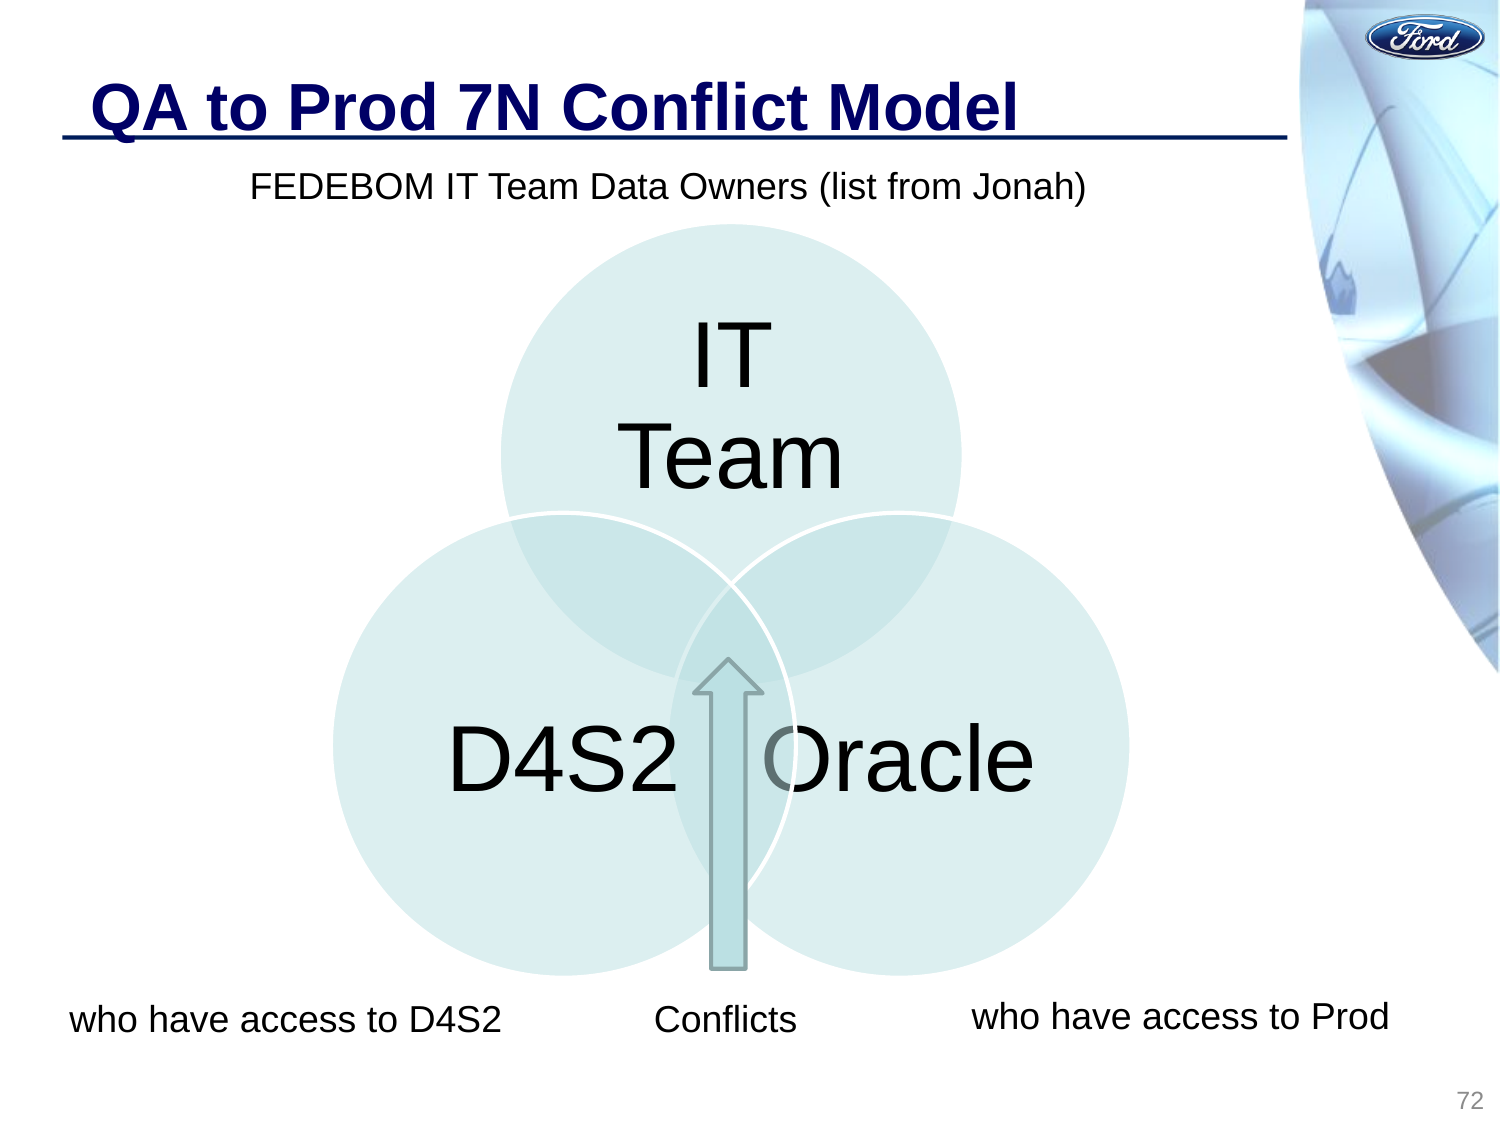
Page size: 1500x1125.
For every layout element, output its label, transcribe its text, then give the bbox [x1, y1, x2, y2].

slide_number 72 [1149, 1074, 1500, 1125]
picture [1350, 0, 1500, 75]
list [74, 212, 1388, 988]
text_box Conflicts [639, 996, 816, 1048]
text_box who have access to D4S2 [1299, 0, 1500, 675]
title QA to Prod 7N Conflict Model [75, 45, 1275, 163]
text_box FEDEBOM IT Team Data Owners (list from Jonah) [234, 154, 1150, 210]
text_box who have access to D4S2 [54, 987, 633, 1048]
text_box who have access to Prod [956, 984, 1422, 1045]
